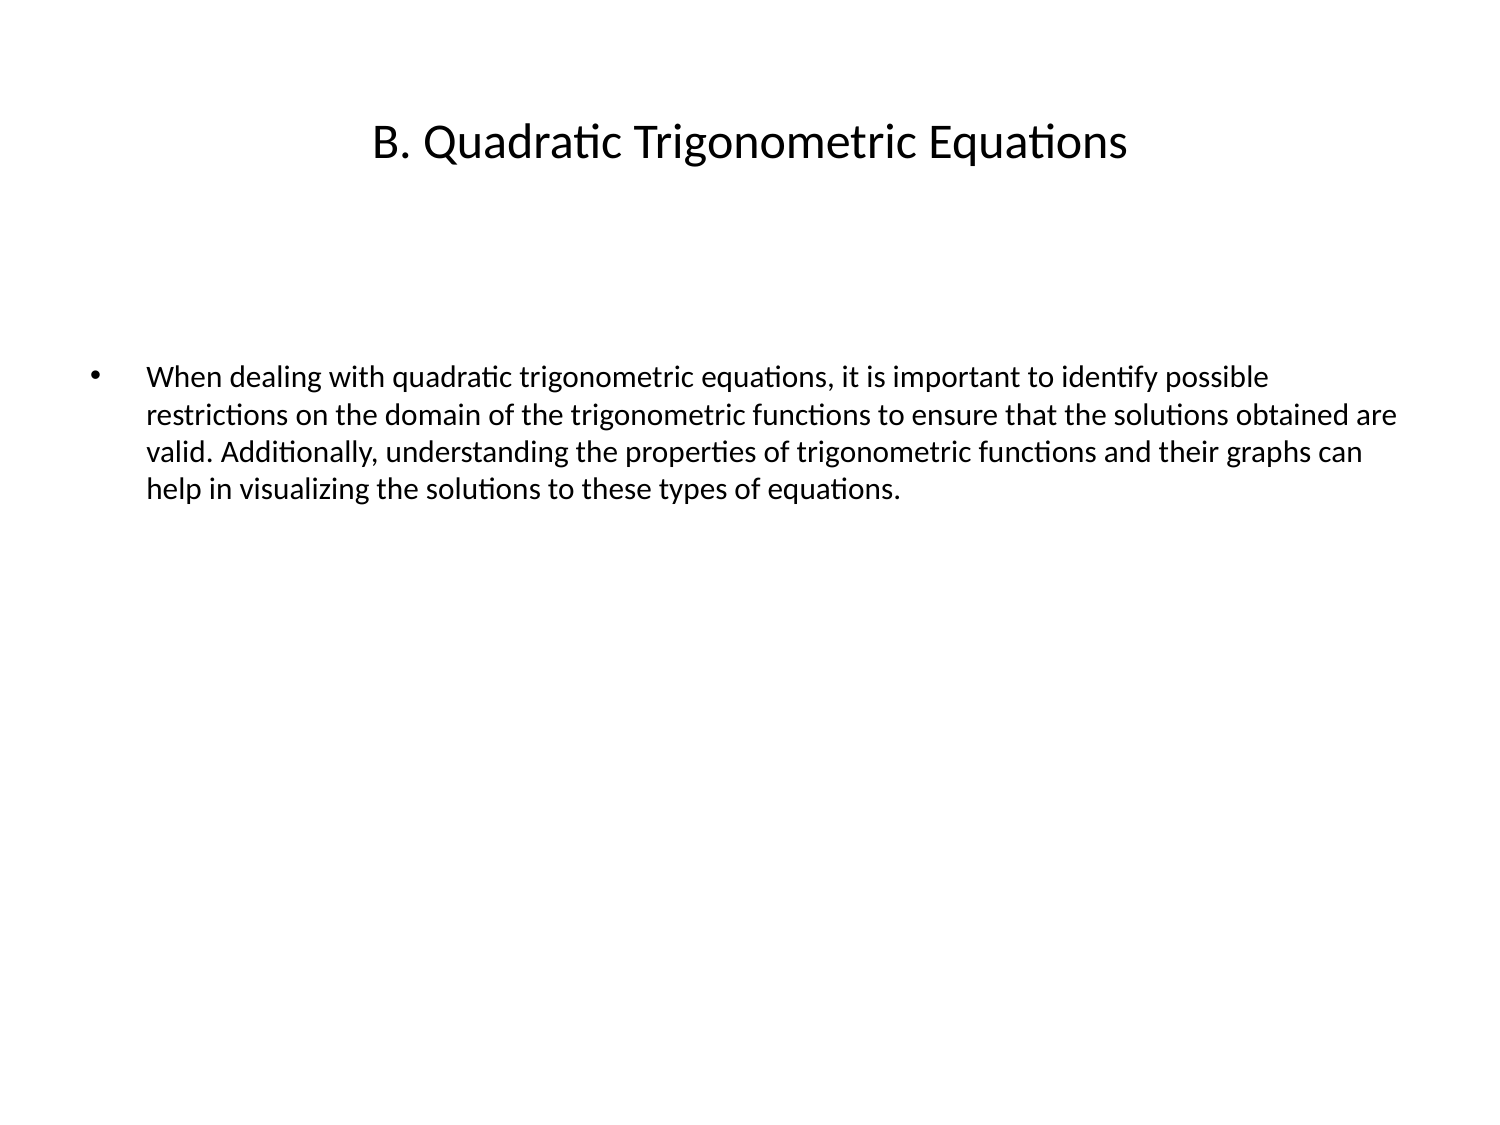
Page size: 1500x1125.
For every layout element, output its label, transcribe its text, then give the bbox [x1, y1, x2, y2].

list When dealing with quadratic trigonometric equations, it is important to identify possible restrictions on the domain of the trigonometric functions to ensure that the solutions obtained are valid. Additionally, understanding the properties of trigonometric functions and their graphs can help in visualizing the solutions to these types of equations. [75, 262, 1425, 1005]
title B. Quadratic Trigonometric Equations [75, 45, 1425, 233]
